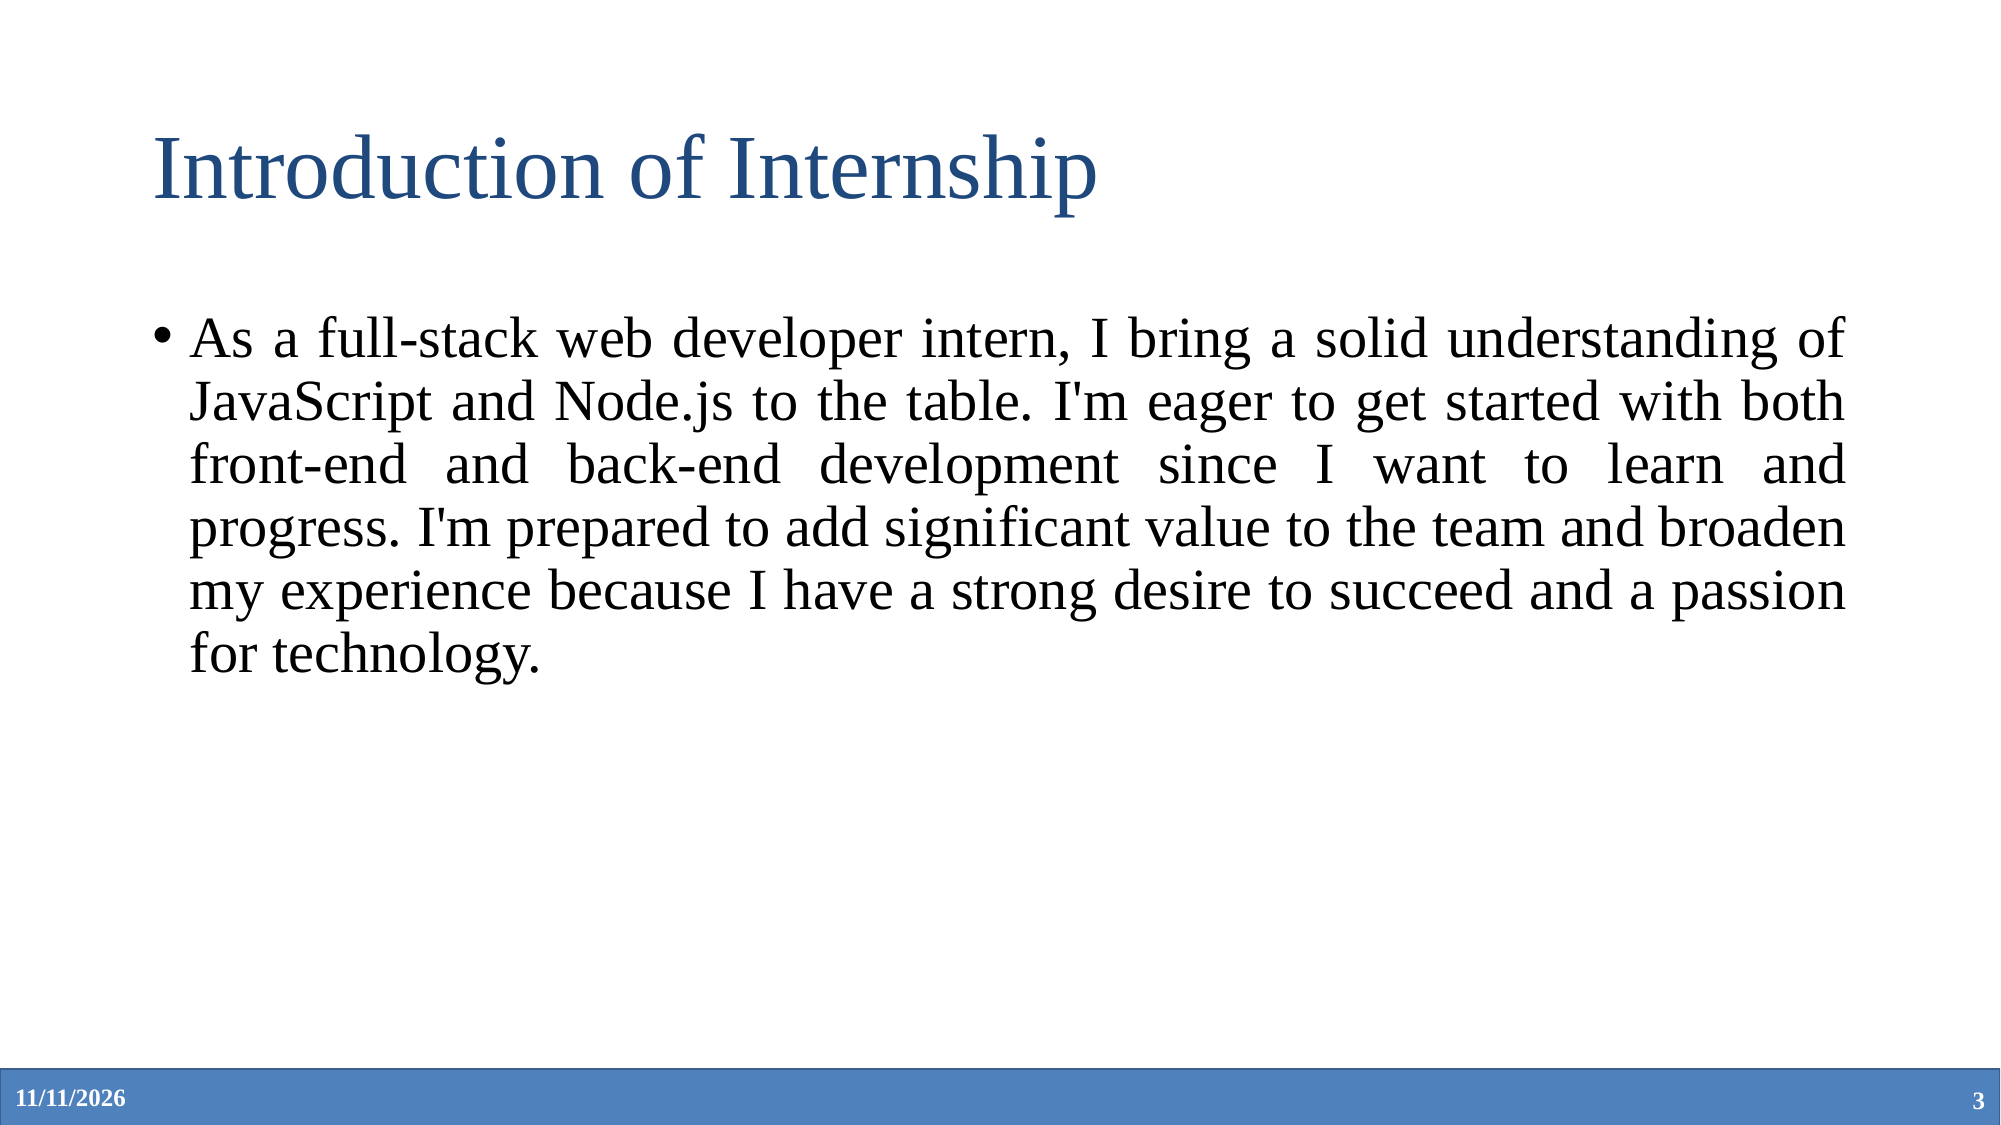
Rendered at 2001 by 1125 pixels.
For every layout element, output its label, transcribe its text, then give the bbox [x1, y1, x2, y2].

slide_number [0, 1066, 450, 1125]
title Introduction of Internship [137, 59, 1863, 278]
slide_number 3 [1550, 1069, 2000, 1125]
list As a full-stack web developer intern, I bring a solid understanding of JavaScript and Node.js to the table. I'm eager to get started with both front-end and back-end development since I want to learn and progress. I'm prepared to add significant value to the team and broaden my experience because I have a strong desire to succeed and a passion for technology. [137, 299, 1863, 1014]
